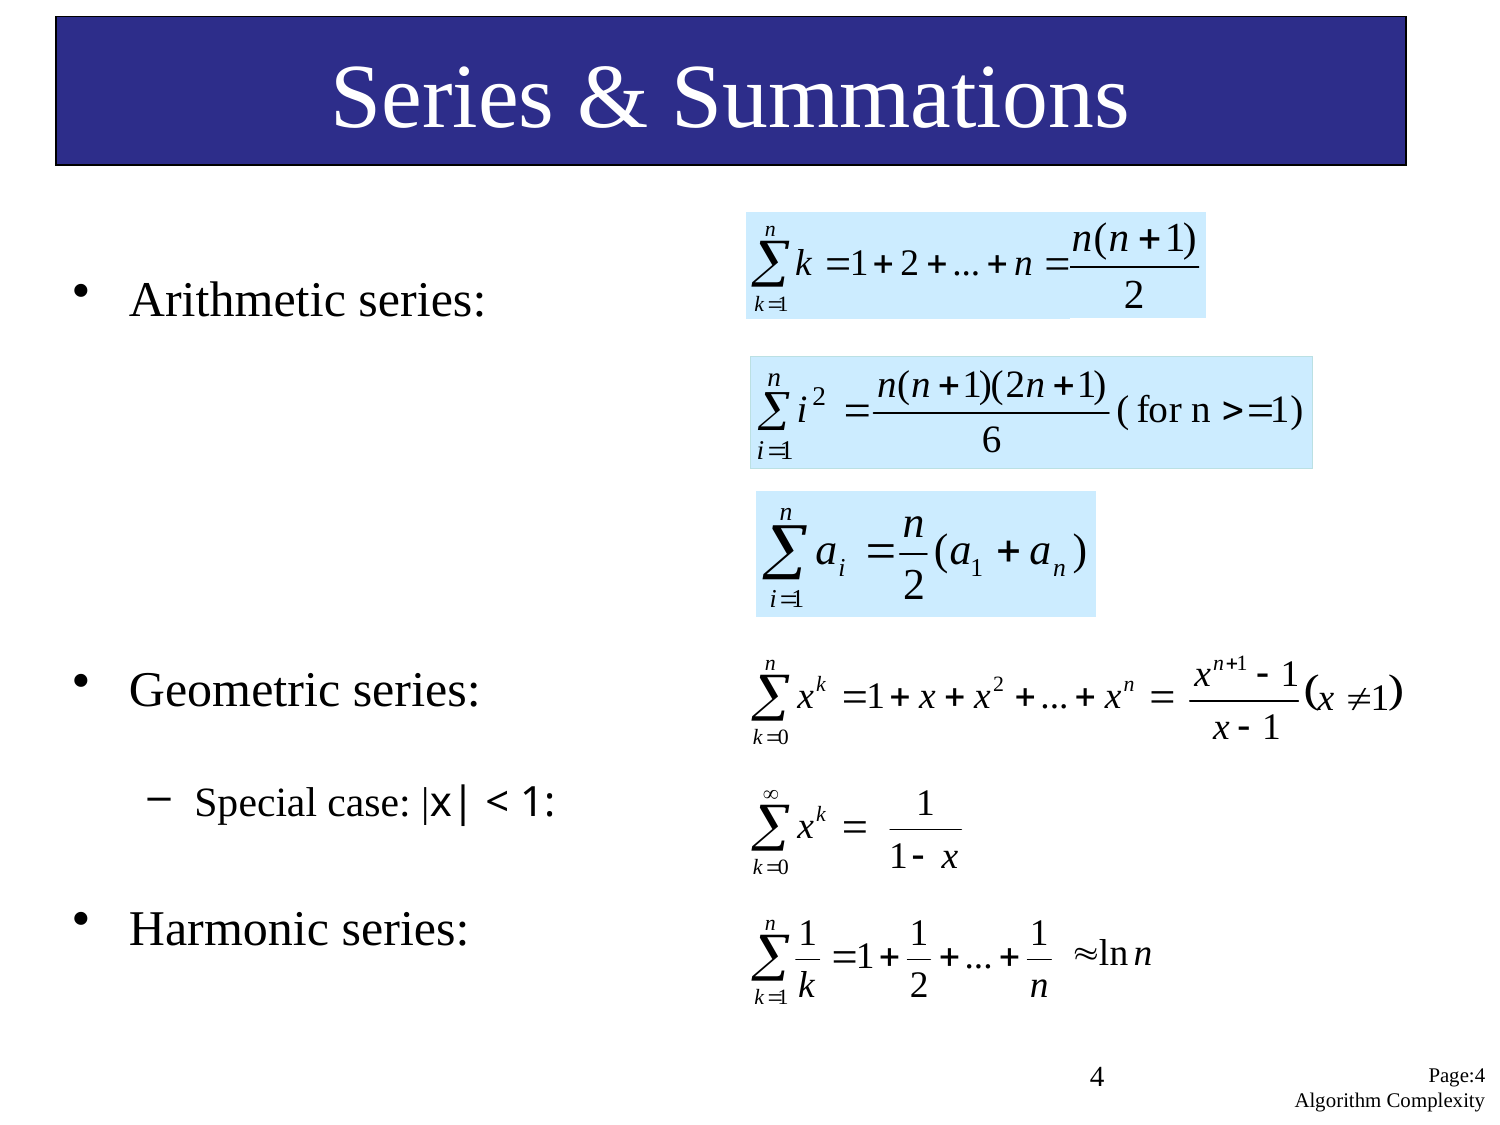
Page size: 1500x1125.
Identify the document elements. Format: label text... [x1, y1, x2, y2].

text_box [883, 779, 969, 877]
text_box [756, 491, 1096, 617]
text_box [1064, 930, 1159, 975]
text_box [749, 356, 1313, 470]
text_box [745, 212, 1071, 319]
slide_number 4 [1074, 1049, 1425, 1103]
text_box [745, 776, 868, 883]
list Arithmetic series: Geometric series: Special case: |x| < 1: Harmonic series: [57, 199, 721, 1032]
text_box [1183, 644, 1406, 749]
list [1069, 211, 1207, 319]
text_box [745, 645, 1174, 753]
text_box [745, 905, 1059, 1013]
title Series & Summations [55, 16, 1407, 166]
